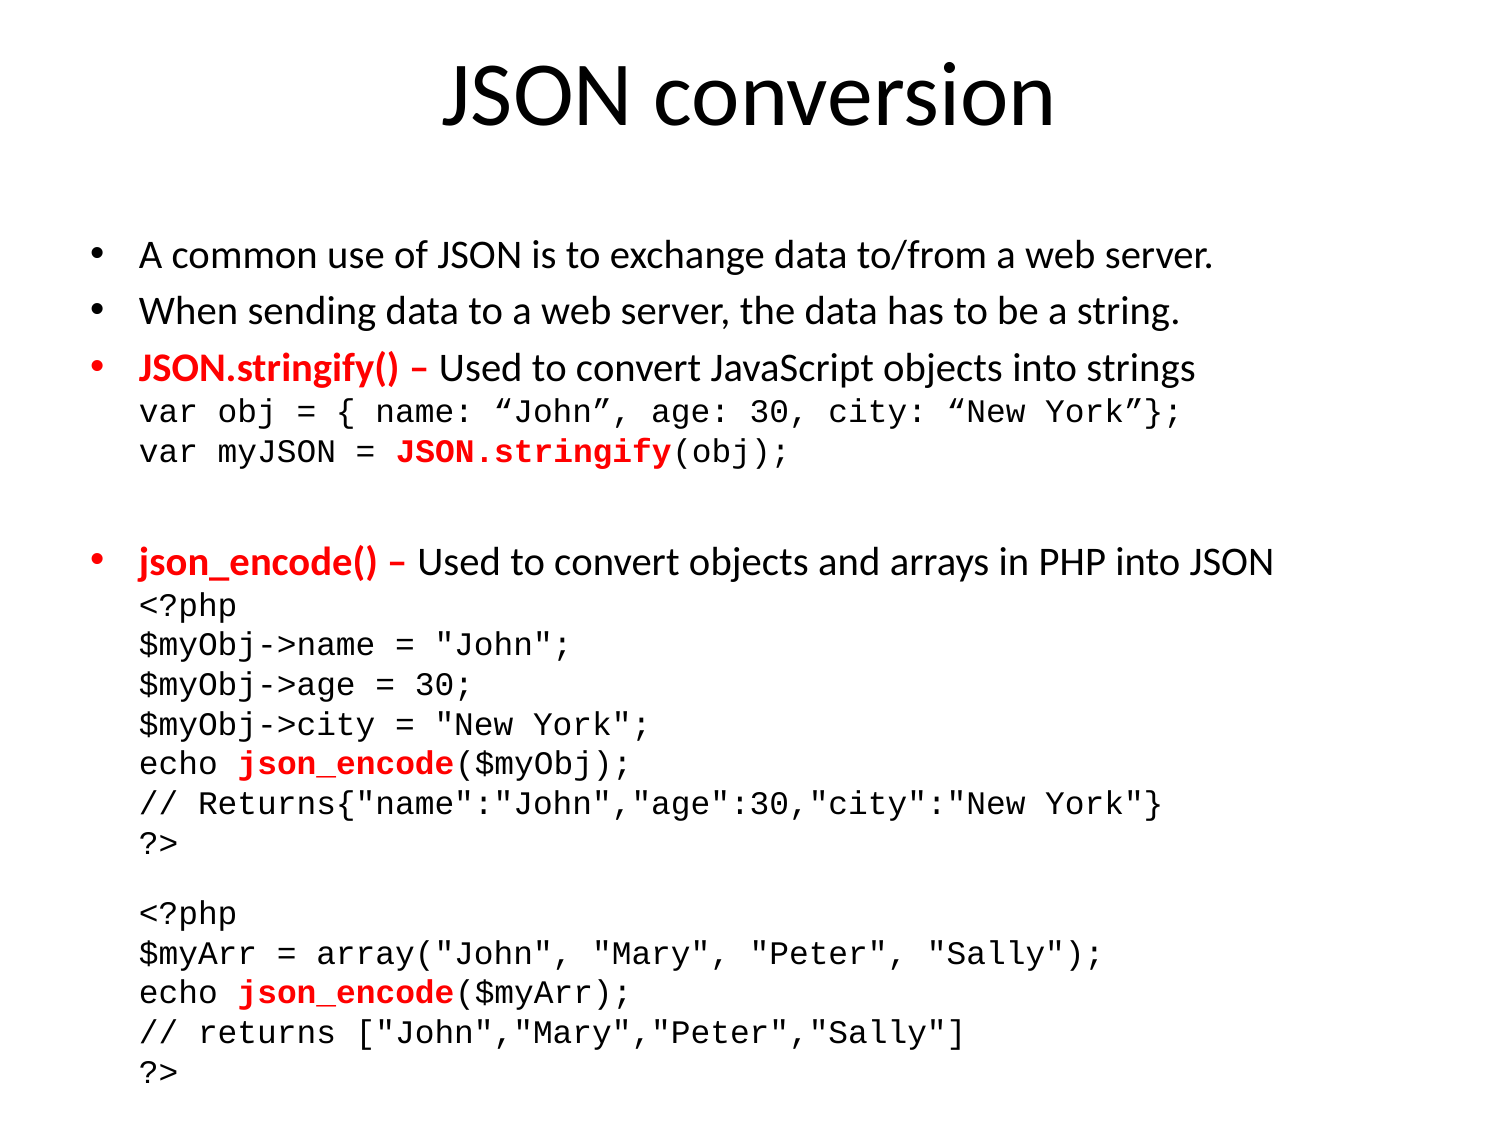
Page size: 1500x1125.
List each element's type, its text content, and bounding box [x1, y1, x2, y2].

list A common use of JSON is to exchange data to/from a web server. When sending data to a web server, the data has to be a string. JSON.stringify() – Used to convert JavaScript objects into strings var obj = { name: “John”, age: 30, city: “New York”}; var myJSON = JSON.stringify(obj); json_encode() – Used to convert objects and arrays in PHP into JSON <?php $myObj->name = "John"; $myObj->age = 30; $myObj->city = "New York"; echo json_encode($myObj); // Returns{"name":"John","age":30,"city":"New York"} ?> <?php $myArr = array("John", "Mary", "Peter", "Sally"); echo json_encode($myArr); // returns ["John","Mary","Peter","Sally"] ?> [75, 219, 1447, 1106]
title JSON conversion [75, 0, 1425, 183]
